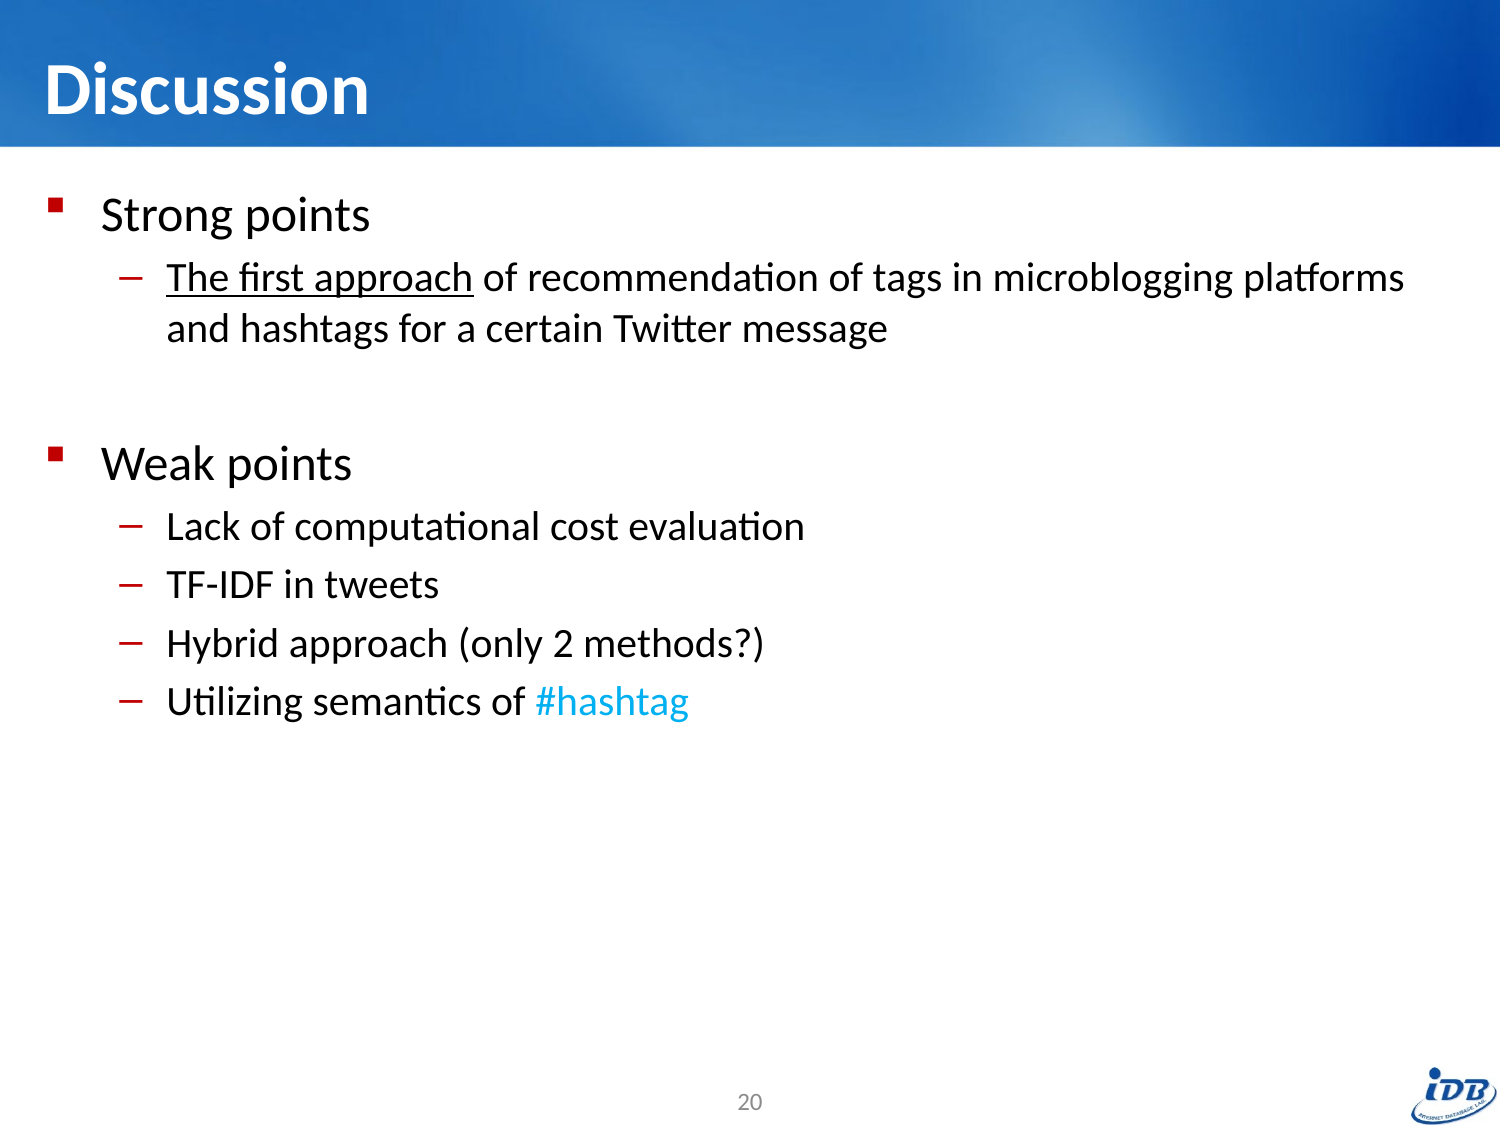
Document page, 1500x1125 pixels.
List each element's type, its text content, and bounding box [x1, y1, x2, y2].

slide_number 20 [684, 1082, 816, 1118]
title Discussion [29, 19, 1471, 149]
picture [0, 0, 1500, 1125]
list Strong points The first approach of recommendation of tags in microblogging platforms and hashtags for a certain Twitter message Weak points Lack of computational cost evaluation TF-IDF in tweets Hybrid approach (only 2 methods?) Utilizing semantics of #hashtag [29, 174, 1471, 1071]
